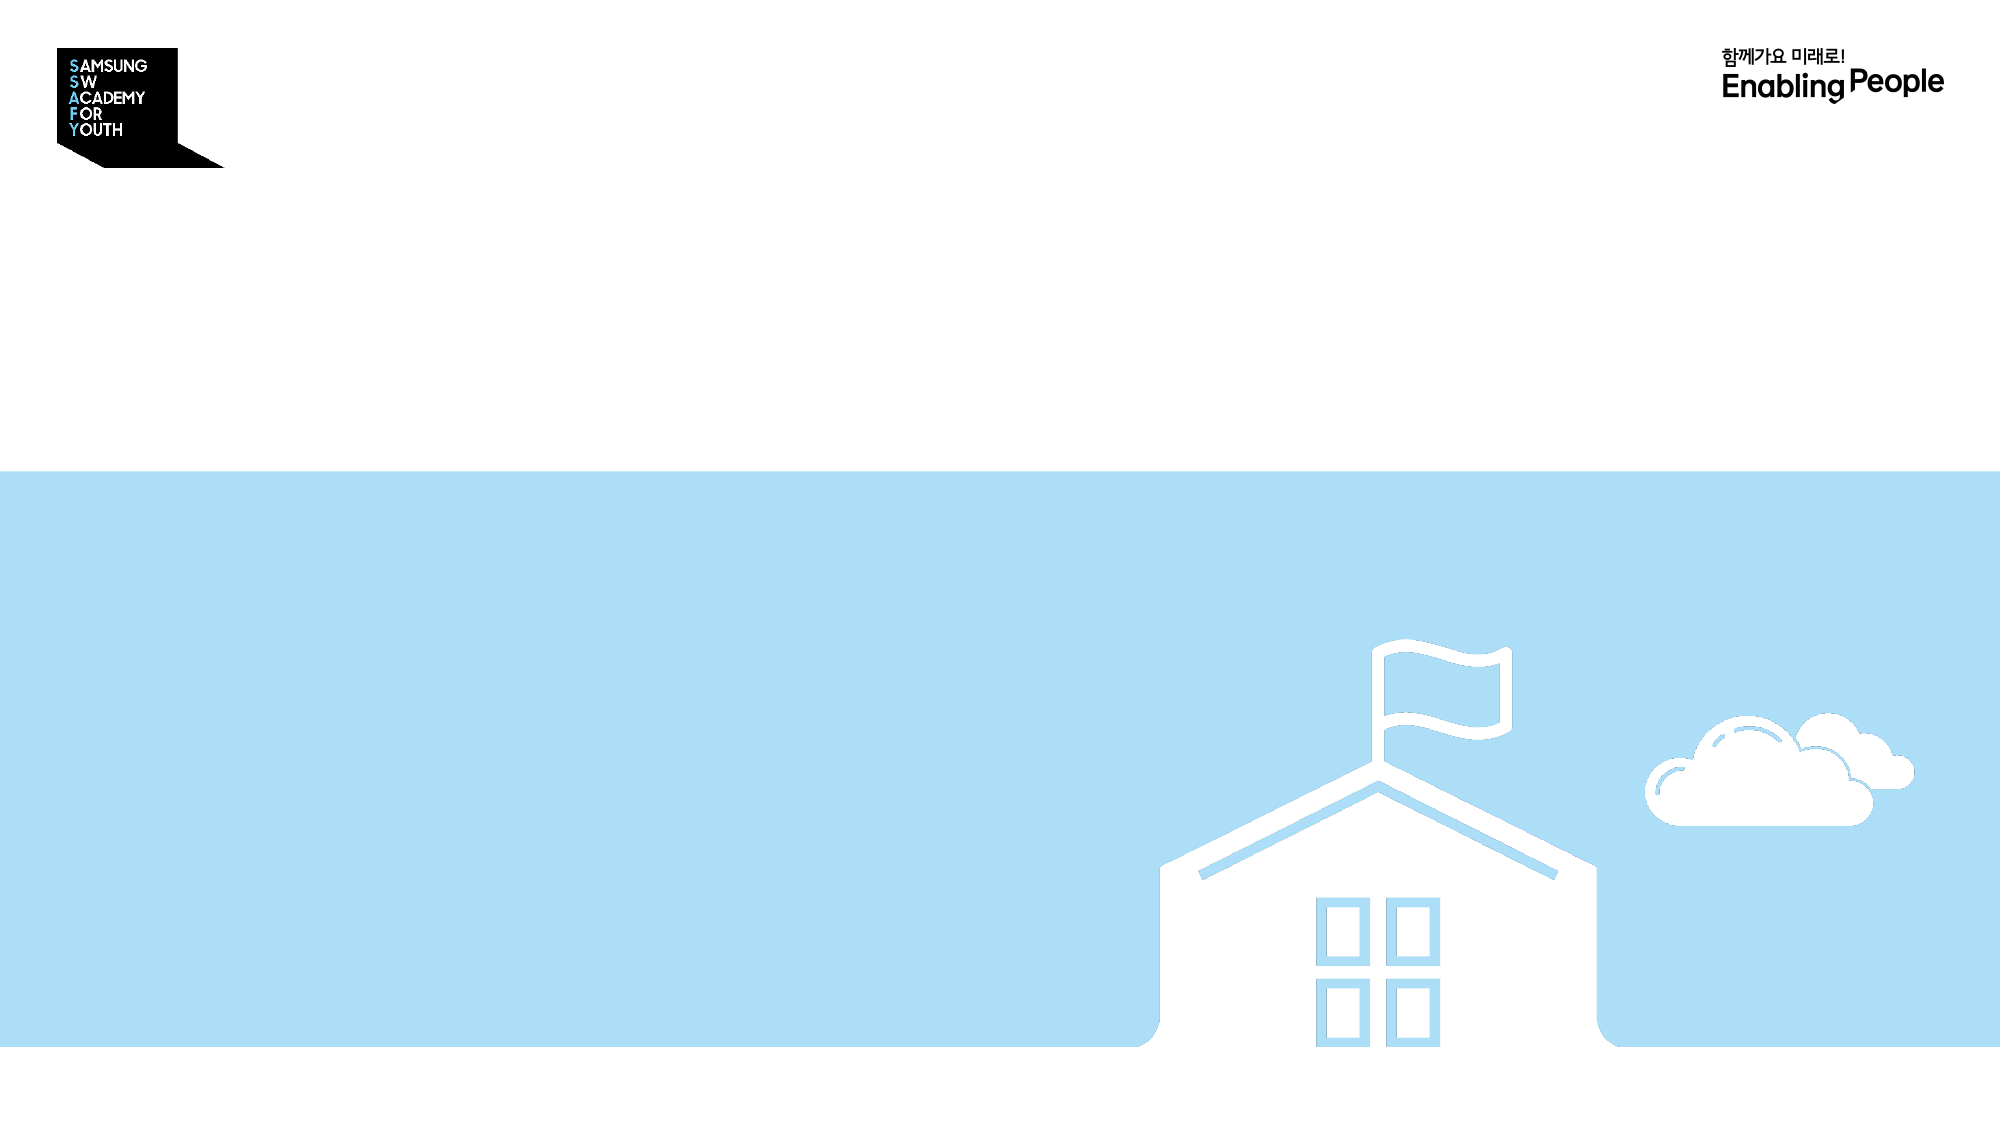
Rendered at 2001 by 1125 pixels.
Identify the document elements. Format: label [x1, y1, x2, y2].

picture [1635, 706, 1925, 836]
picture [1722, 48, 1944, 104]
picture [57, 48, 225, 168]
picture [1137, 639, 1619, 1047]
